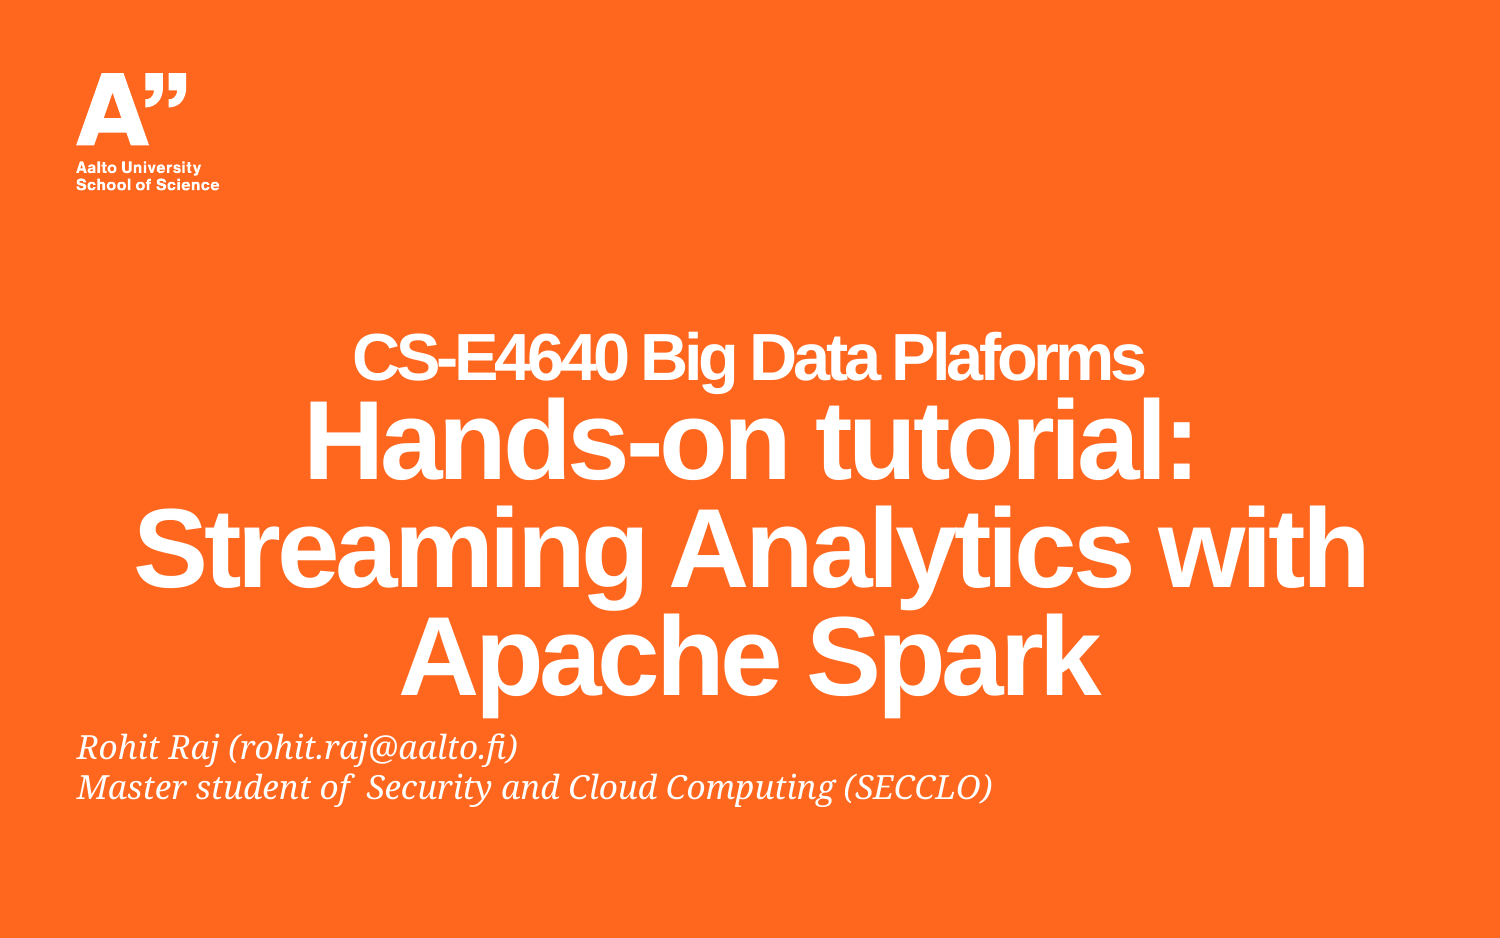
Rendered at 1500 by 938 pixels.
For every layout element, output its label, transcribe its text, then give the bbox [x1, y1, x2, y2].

title CS-E4640 Big Data Plaforms Hands-on tutorial: Streaming Analytics with Apache Spark [76, 232, 1424, 717]
subtitle Rohit Raj (rohit.raj@aalto.fi) Master student of Security and Cloud Computing (SECCLO) [76, 726, 1276, 835]
